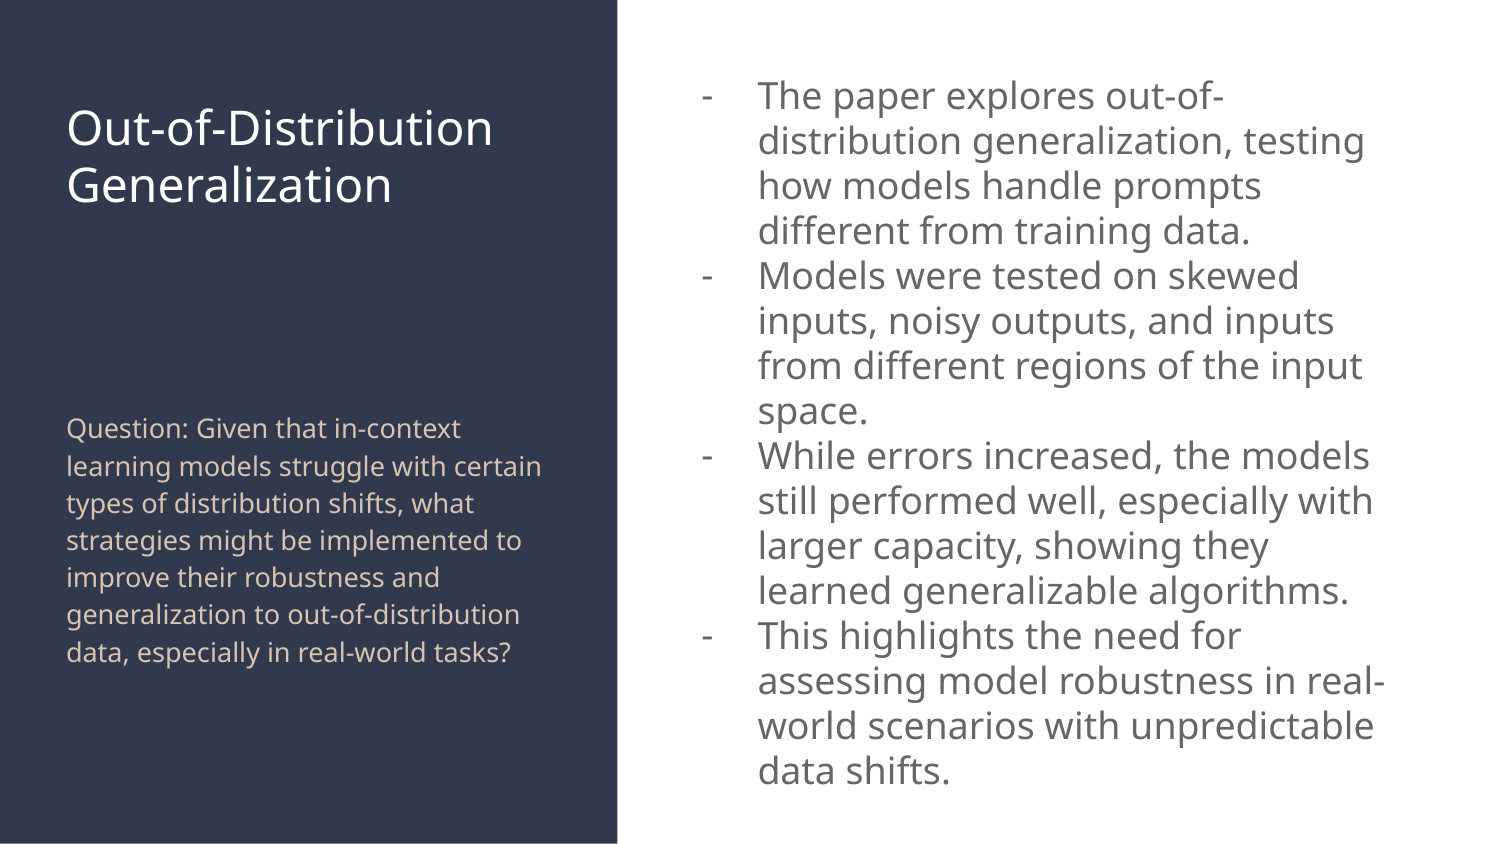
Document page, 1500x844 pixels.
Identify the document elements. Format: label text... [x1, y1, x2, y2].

title Out-of-Distribution Generalization [51, 82, 565, 383]
text_box The paper explores out-of-distribution generalization, testing how models handle prompts different from training data. Models were tested on skewed inputs, noisy outputs, and inputs from different regions of the input space. While errors increased, the models still performed well, especially with larger capacity, showing they learned generalizable algorithms. This highlights the need for assessing model robustness in real-world scenarios with unpredictable data shifts. [667, 56, 1409, 787]
list Question: Given that in-context learning models struggle with certain types of distribution shifts, what strategies might be implemented to improve their robustness and generalization to out-of-distribution data, especially in real-world tasks? [51, 392, 565, 770]
